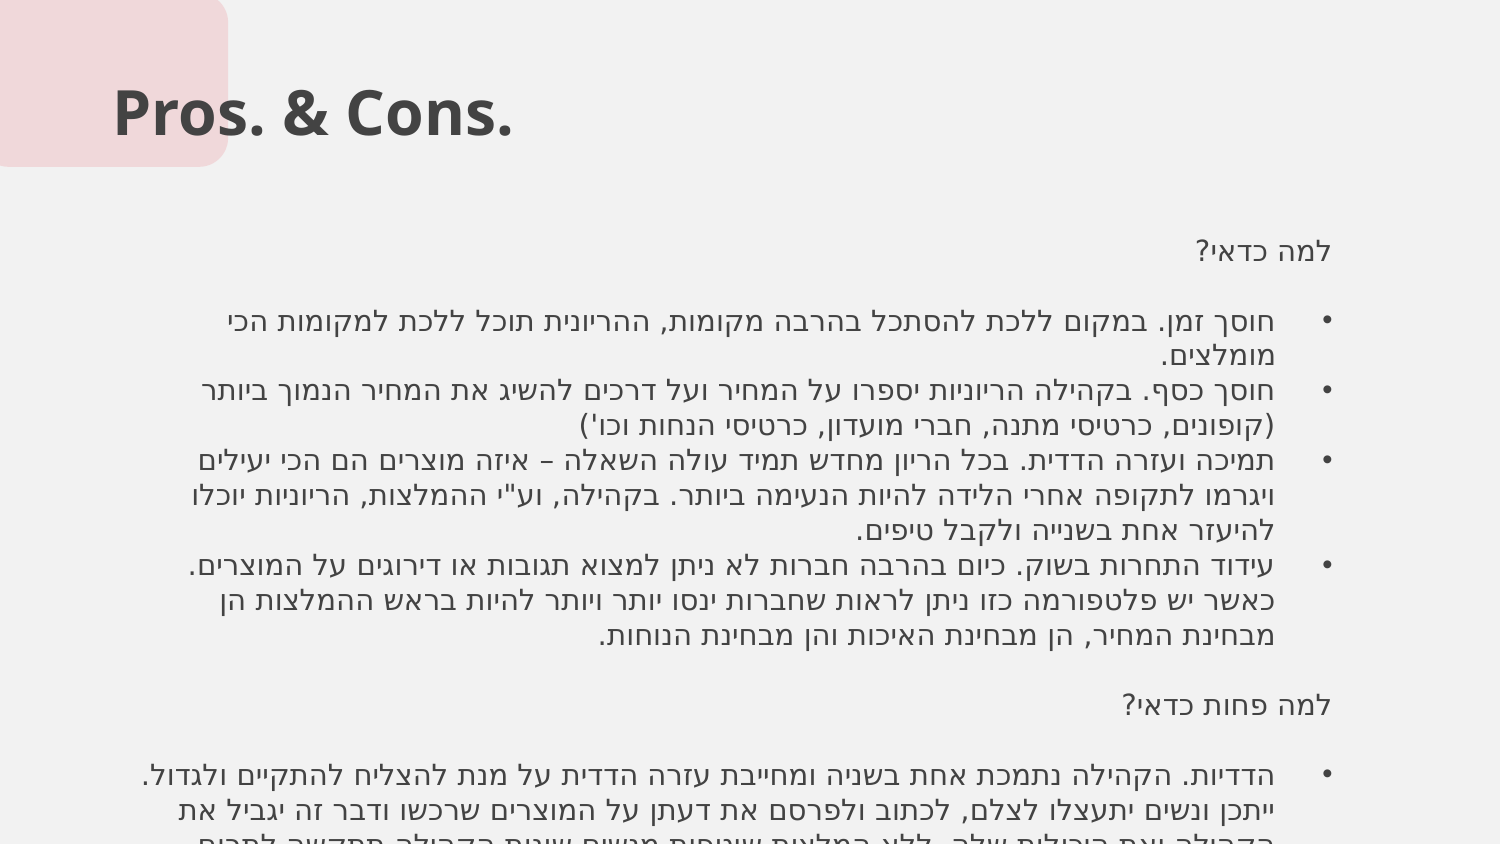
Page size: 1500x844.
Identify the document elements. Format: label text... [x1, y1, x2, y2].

subtitle למה כדאי? חוסך זמן. במקום ללכת להסתכל בהרבה מקומות, ההריונית תוכל ללכת למקומות הכי מומלצים. חוסך כסף. בקהילה הריוניות יספרו על המחיר ועל דרכים להשיג את המחיר הנמוך ביותר (קופונים, כרטיסי מתנה, חברי מועדון, כרטיסי הנחות וכו') תמיכה ועזרה הדדית. בכל הריון מחדש תמיד עולה השאלה – איזה מוצרים הם הכי יעילים ויגרמו לתקופה אחרי הלידה להיות הנעימה ביותר. בקהילה, וע"י ההמלצות, הריוניות יוכלו להיעזר אחת בשנייה ולקבל טיפים. עידוד התחרות בשוק. כיום בהרבה חברות לא ניתן למצוא תגובות או דירוגים על המוצרים. כאשר יש פלטפורמה כזו ניתן לראות שחברות ינסו יותר ויותר להיות בראש ההמלצות הן מבחינת המחיר, הן מבחינת האיכות והן מבחינת הנוחות. למה פחות כדאי? הדדיות. הקהילה נתמכת אחת בשניה ומחייבת עזרה הדדית על מנת להצליח להתקיים ולגדול. ייתכן ונשים יתעצלו לצלם, לכתוב ולפרסם את דעתן על המוצרים שרכשו ודבר זה יגביל את הקהילה ואת היכולות שלה. ללא המלצות שוטפות מנשים שונות הקהילה תתקשה לתרום לחברות הקבוצה. [102, 216, 1367, 769]
title Pros. & Cons. [97, 58, 616, 266]
